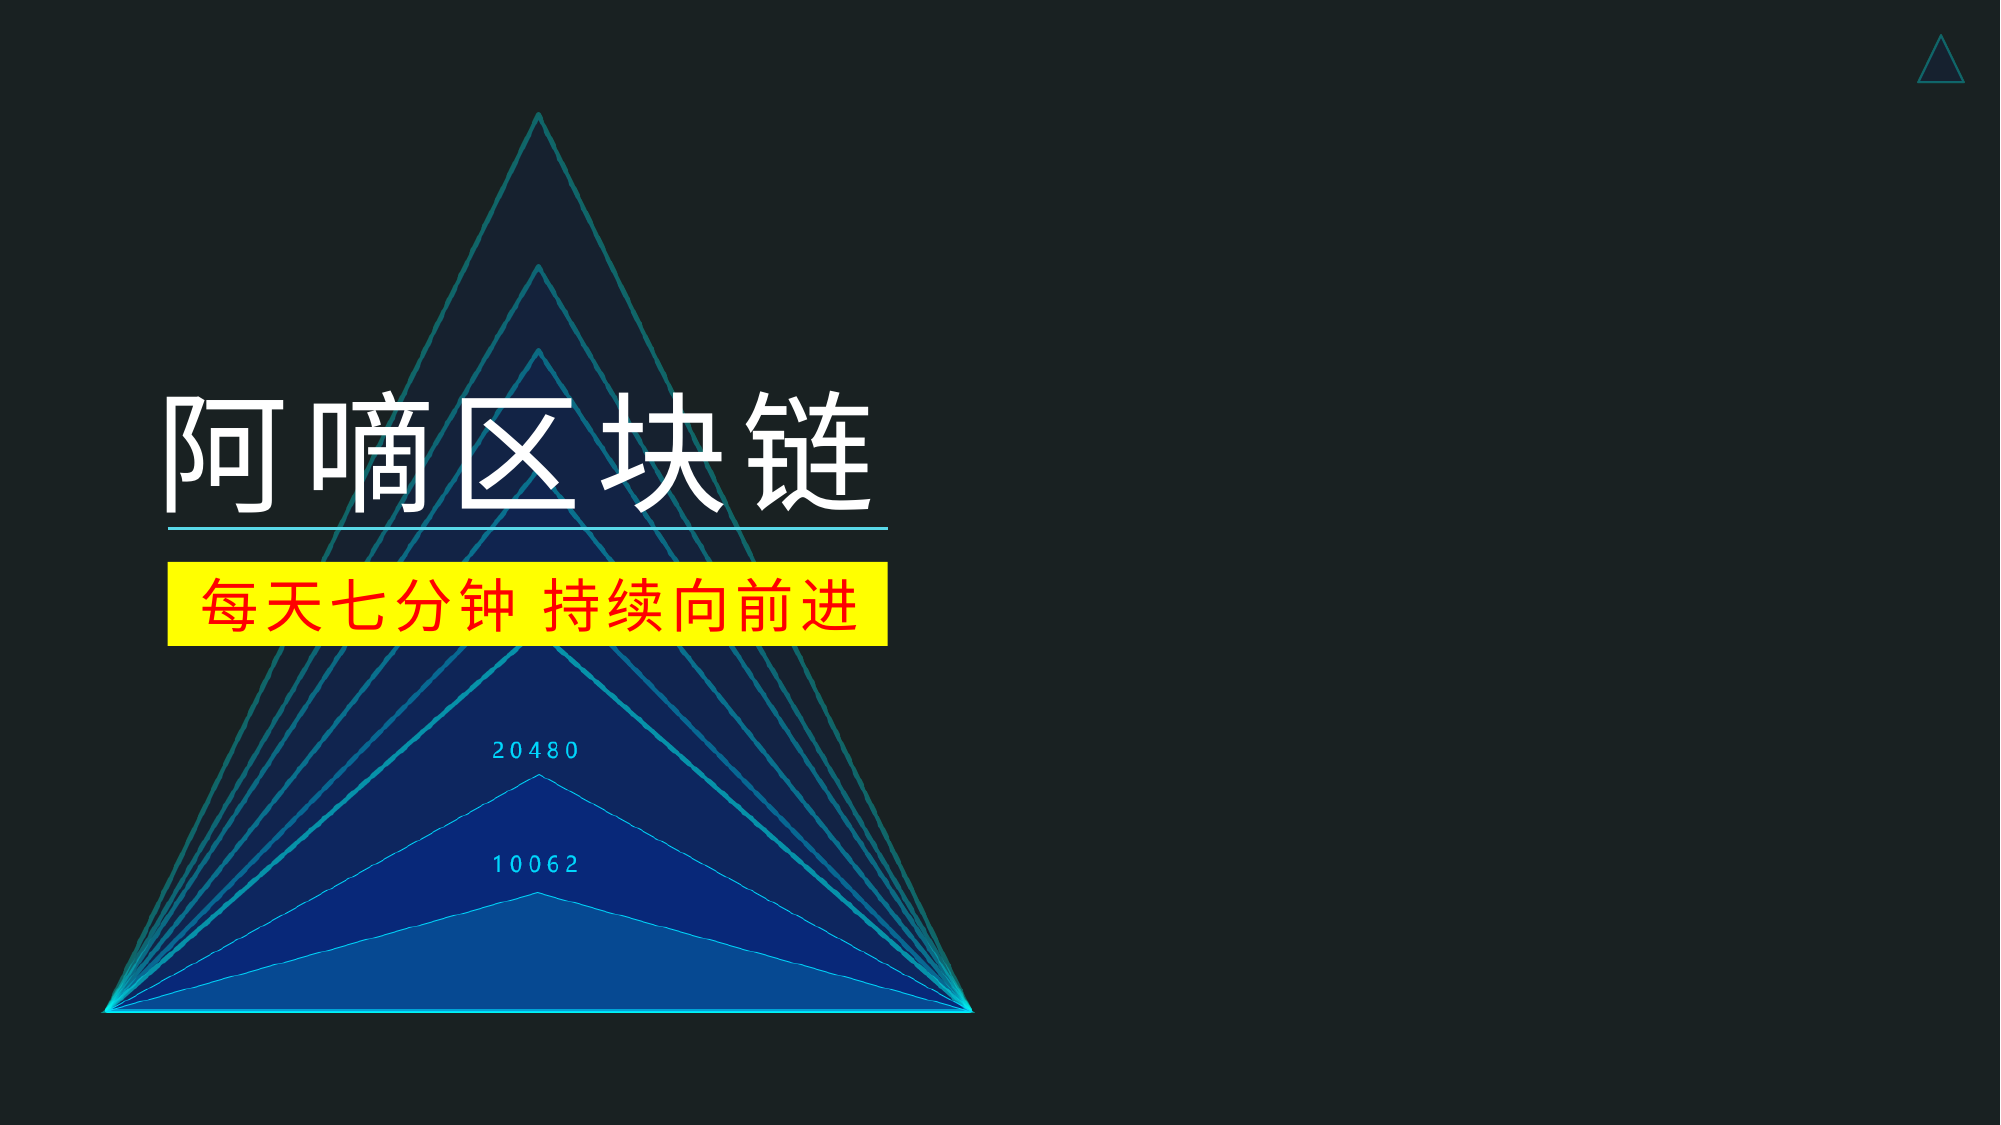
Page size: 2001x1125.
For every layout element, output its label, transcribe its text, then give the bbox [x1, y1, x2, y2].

picture [1881, 0, 2000, 118]
picture [99, 112, 976, 1013]
list 每天七分钟 持续向前进 [167, 561, 888, 646]
title 阿嘀区块链 [156, 353, 907, 547]
